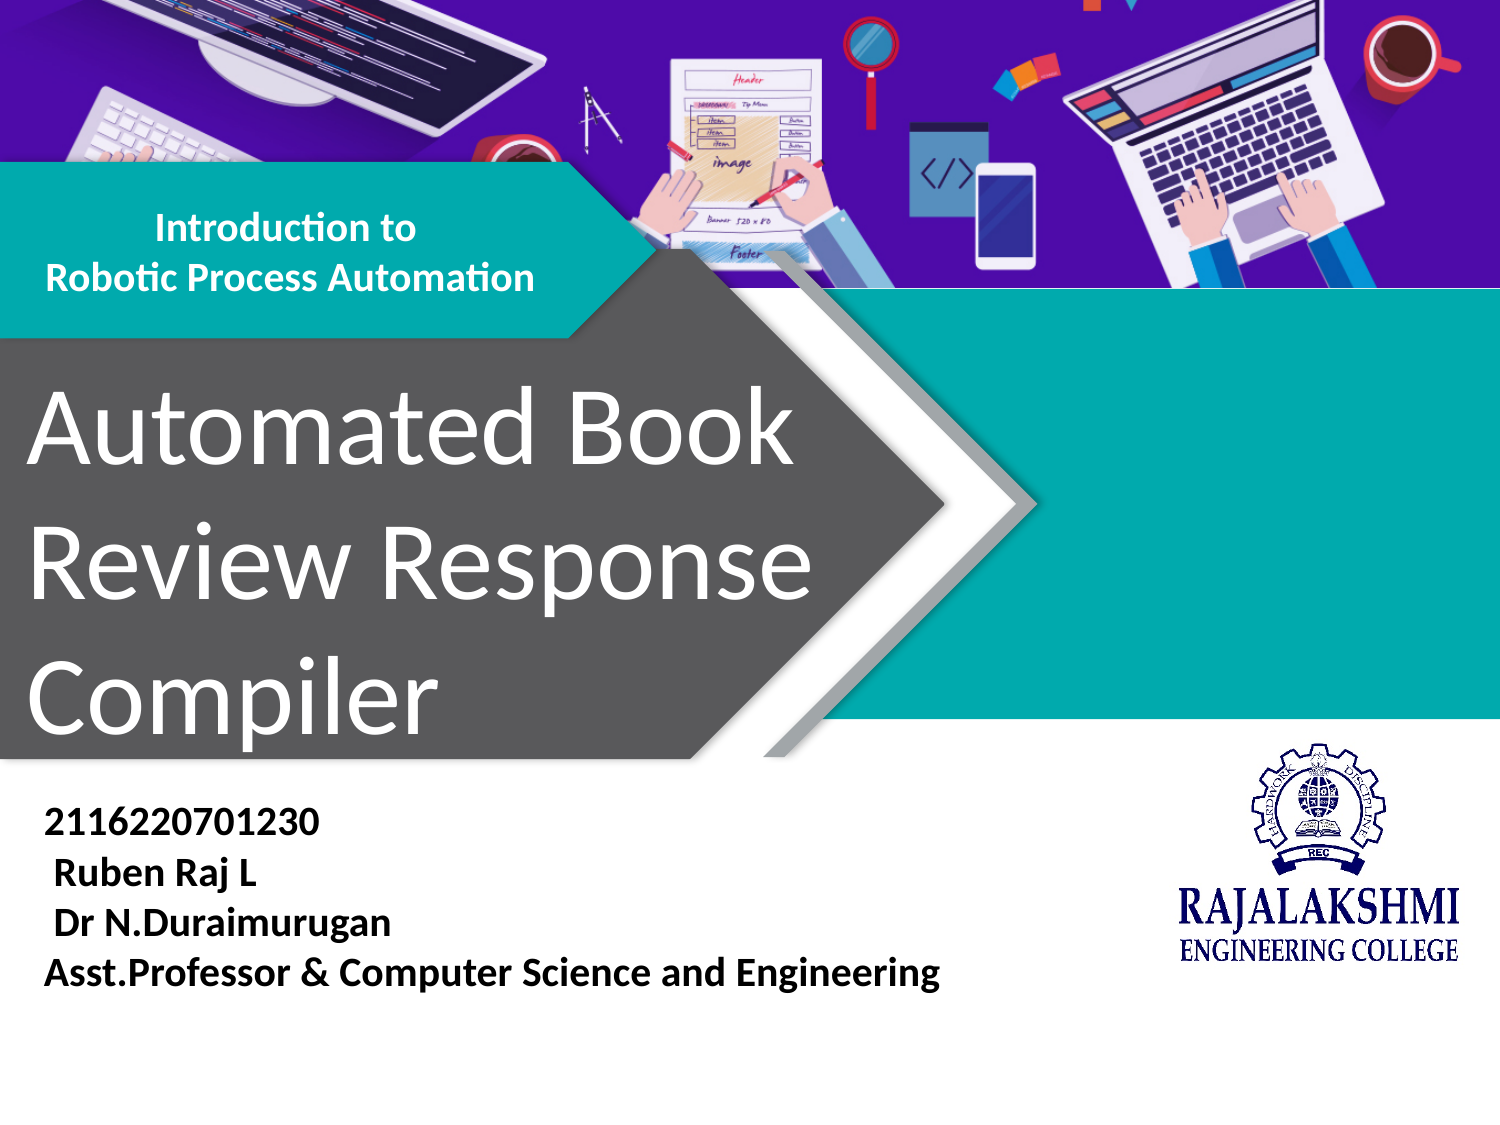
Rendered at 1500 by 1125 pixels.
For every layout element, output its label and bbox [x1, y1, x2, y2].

picture [1169, 728, 1468, 982]
picture [0, 0, 1500, 161]
text_box [0, 161, 1500, 1005]
